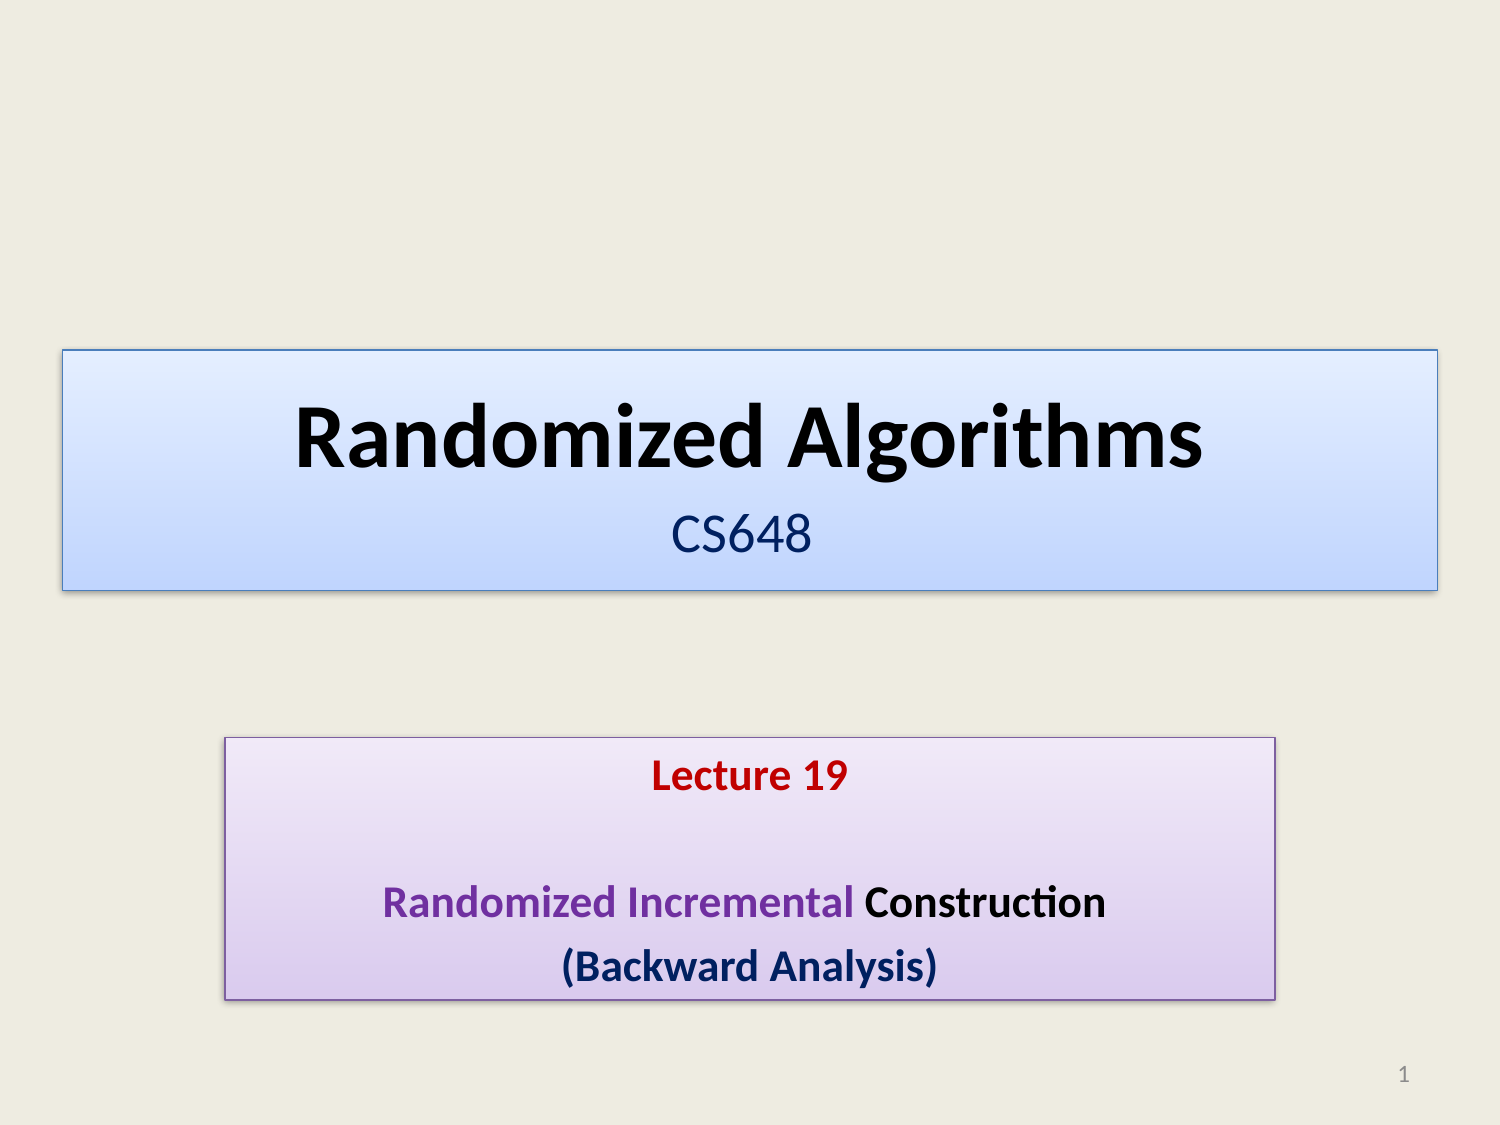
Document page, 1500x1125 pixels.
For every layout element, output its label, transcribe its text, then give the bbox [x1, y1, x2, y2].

title Randomized Algorithms CS648 [62, 349, 1438, 591]
slide_number 1 [1074, 1042, 1425, 1103]
subtitle Lecture 19 Randomized Incremental Construction (Backward Analysis) [224, 737, 1276, 1001]
